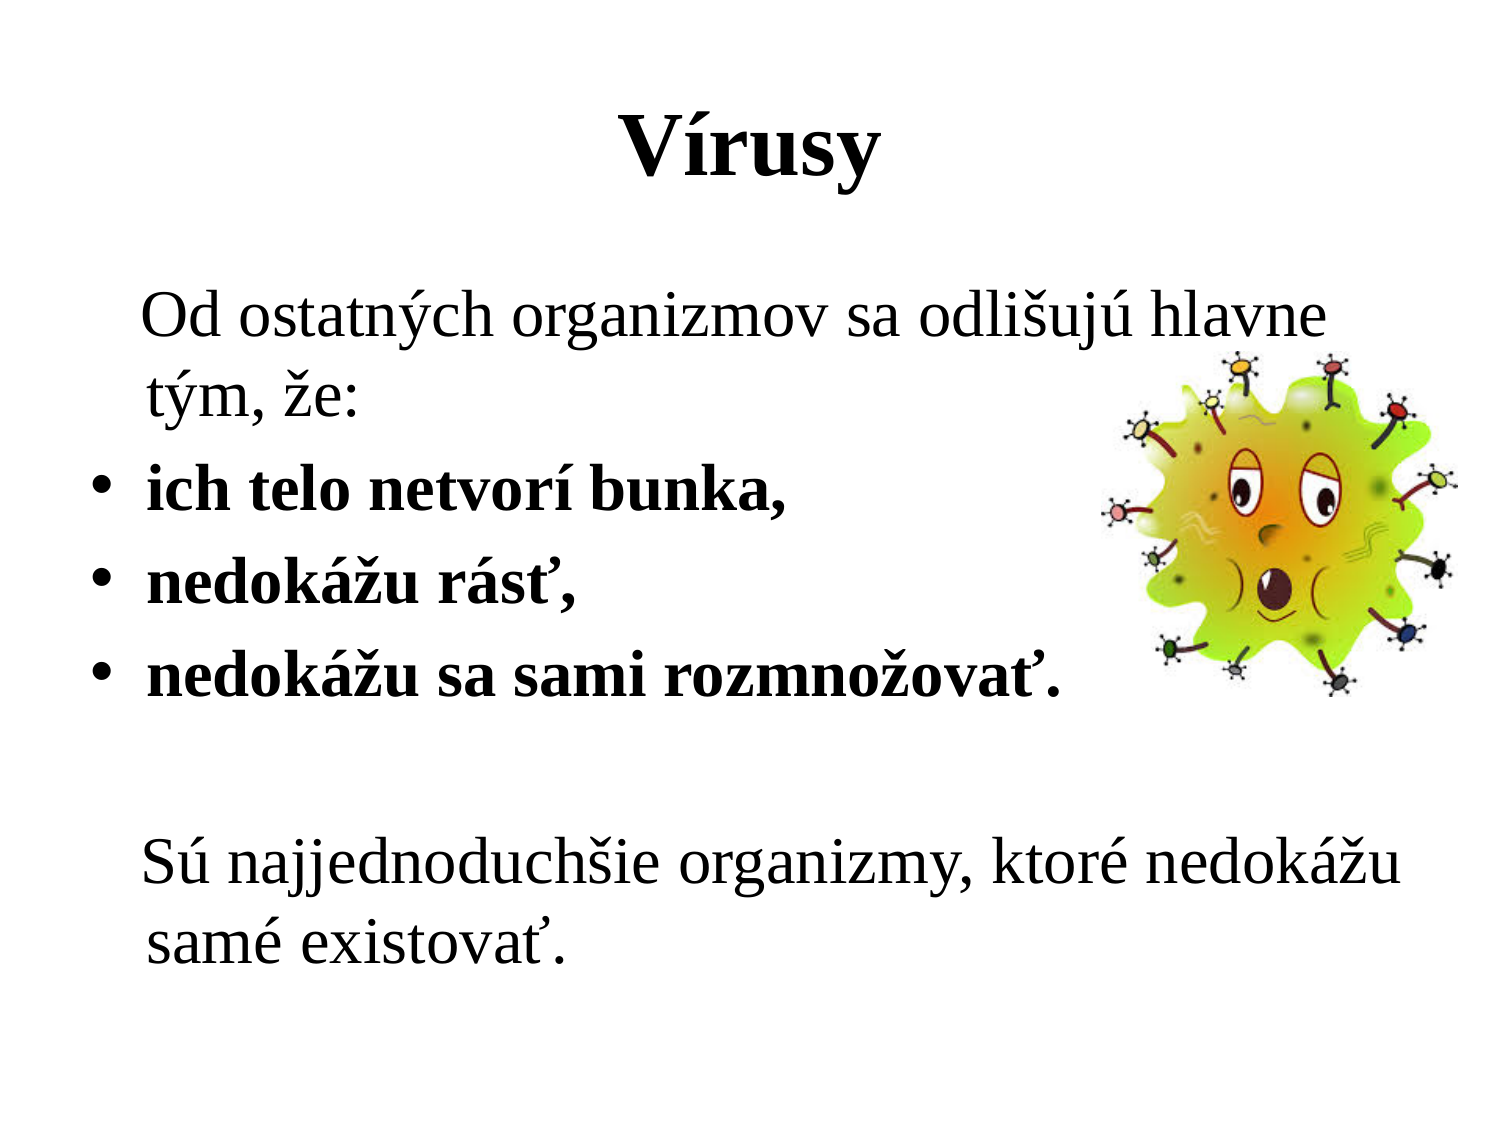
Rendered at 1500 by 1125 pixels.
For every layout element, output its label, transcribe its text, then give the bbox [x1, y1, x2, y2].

title Vírusy [75, 45, 1425, 233]
picture [1101, 351, 1459, 698]
list Od ostatných organizmov sa odlišujú hlavne tým, že: ich telo netvorí bunka, nedokážu rásť, nedokážu sa sami rozmnožovať. Sú najjednoduchšie organizmy, ktoré nedokážu samé existovať. [75, 262, 1425, 1005]
